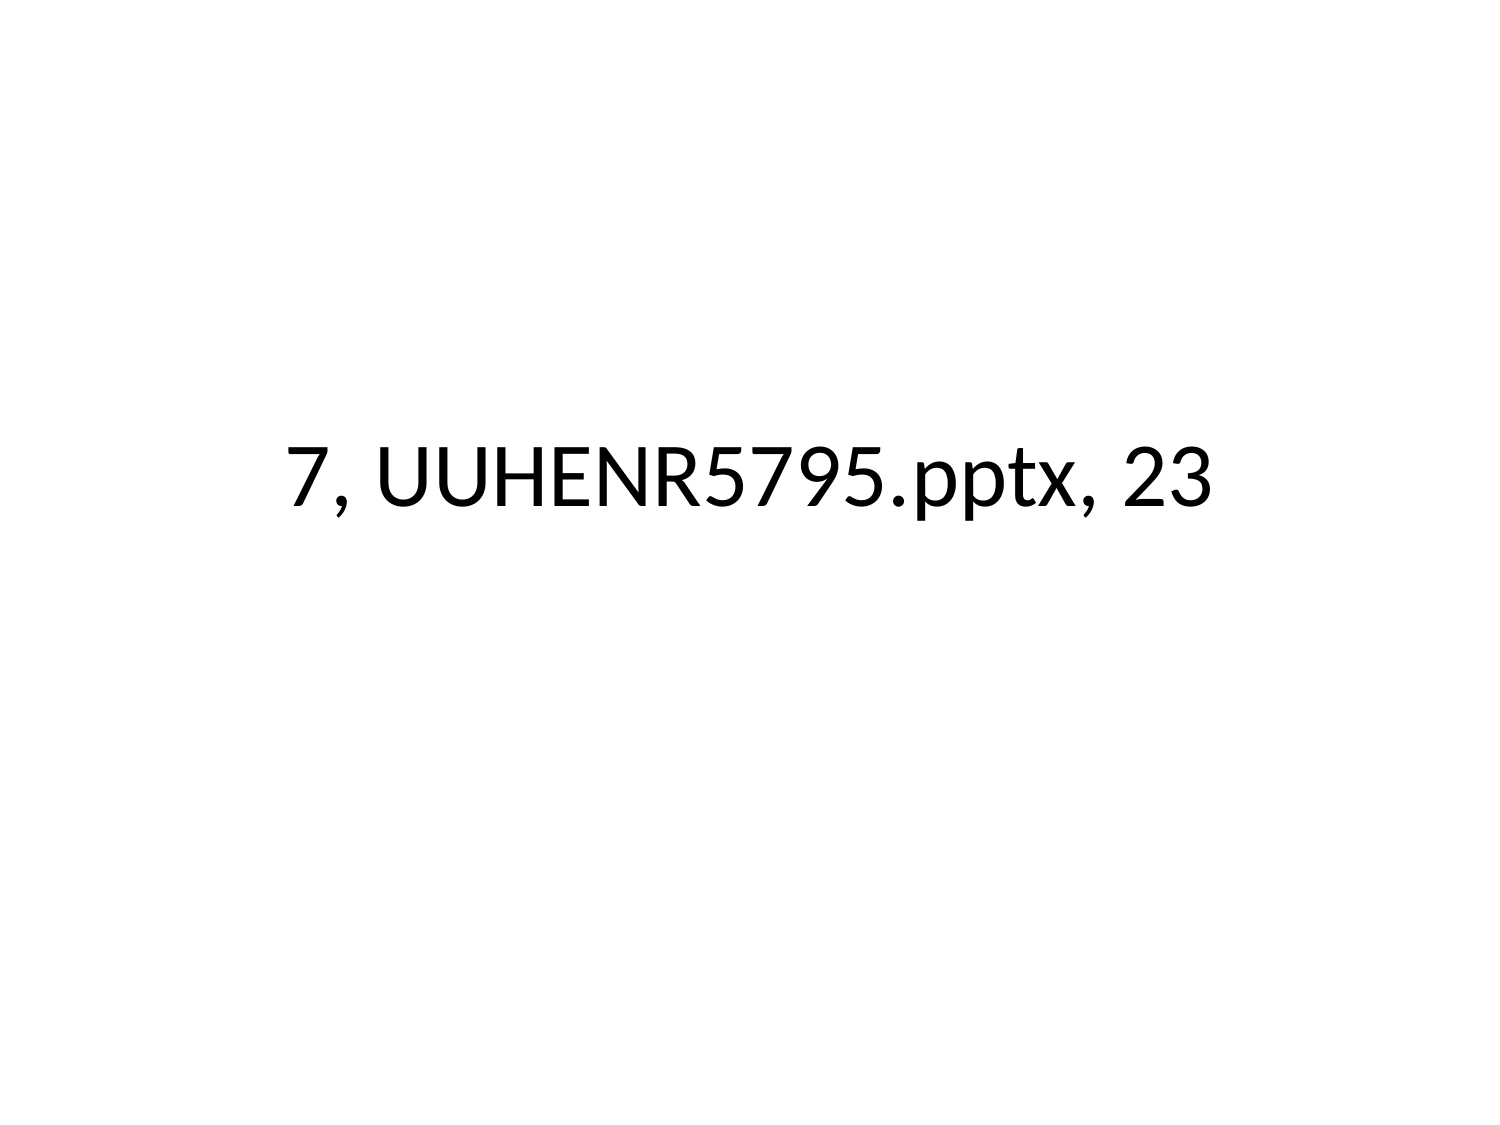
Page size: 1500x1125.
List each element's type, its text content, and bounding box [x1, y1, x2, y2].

title 7, UUHENR5795.pptx, 23 [112, 349, 1388, 591]
